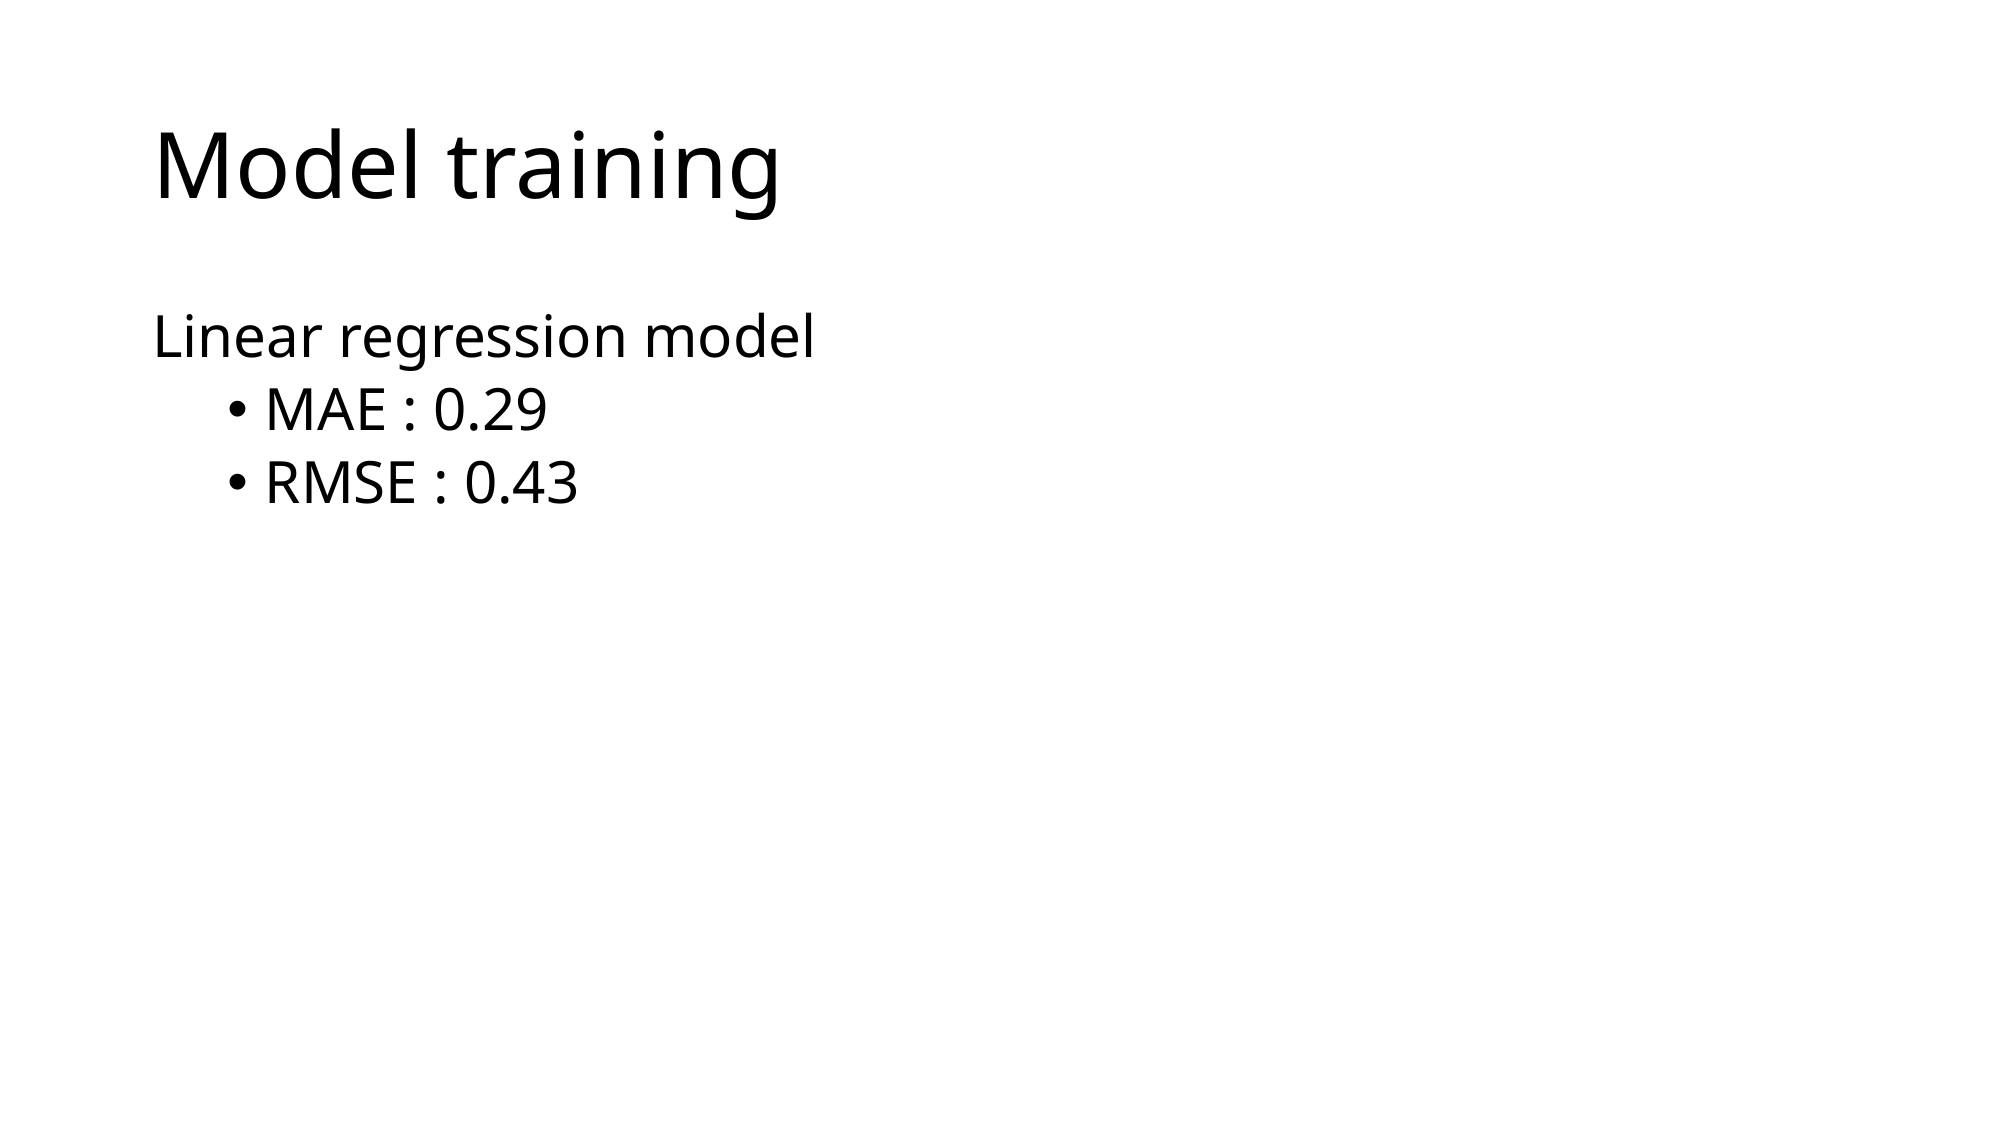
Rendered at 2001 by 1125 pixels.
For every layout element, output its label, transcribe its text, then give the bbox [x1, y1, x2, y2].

title Model training [137, 59, 1863, 278]
list Linear regression model MAE : 0.29 RMSE : 0.43 [137, 299, 1863, 1014]
